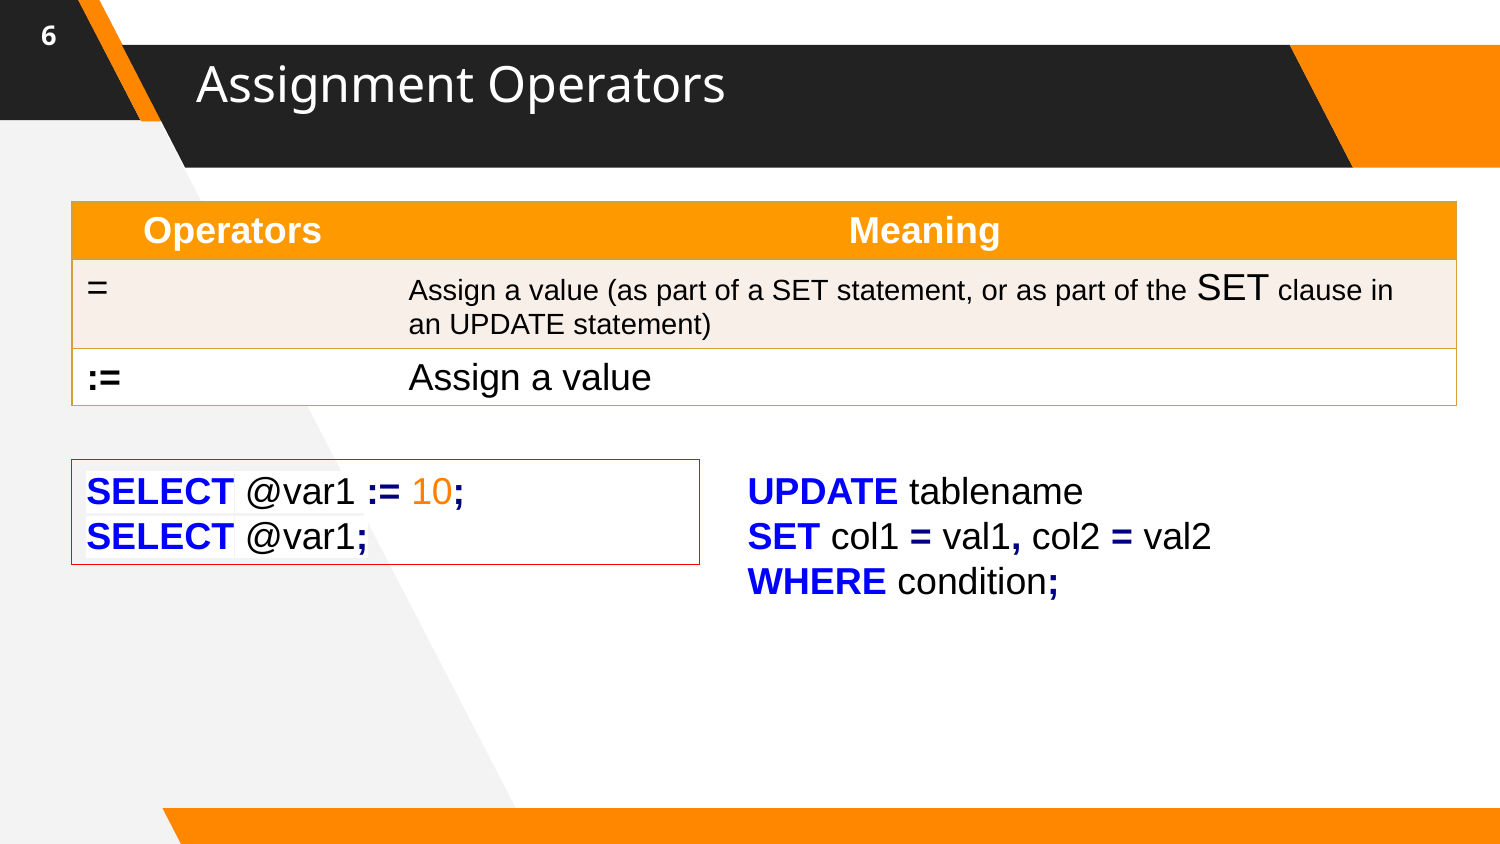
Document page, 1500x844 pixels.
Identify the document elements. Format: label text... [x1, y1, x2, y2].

table_cell = [73, 260, 393, 348]
table_cell := [73, 349, 393, 405]
table_cell Assign a value (as part of a SET statement, or as part of the SET clause in an UPDATE statement) [393, 260, 1456, 348]
table_header Meaning [393, 203, 1456, 258]
slide_number 6 [0, 0, 98, 73]
text_box UPDATE tablename SET col1 = val1, col2 = val2 WHERE condition; [732, 459, 1483, 610]
title Assignment Operators [181, 45, 1285, 120]
table_cell Assign a value [393, 349, 1456, 405]
text_box SELECT @var1 := 10; SELECT @var1; [71, 459, 700, 565]
table_header Operators [73, 203, 393, 258]
